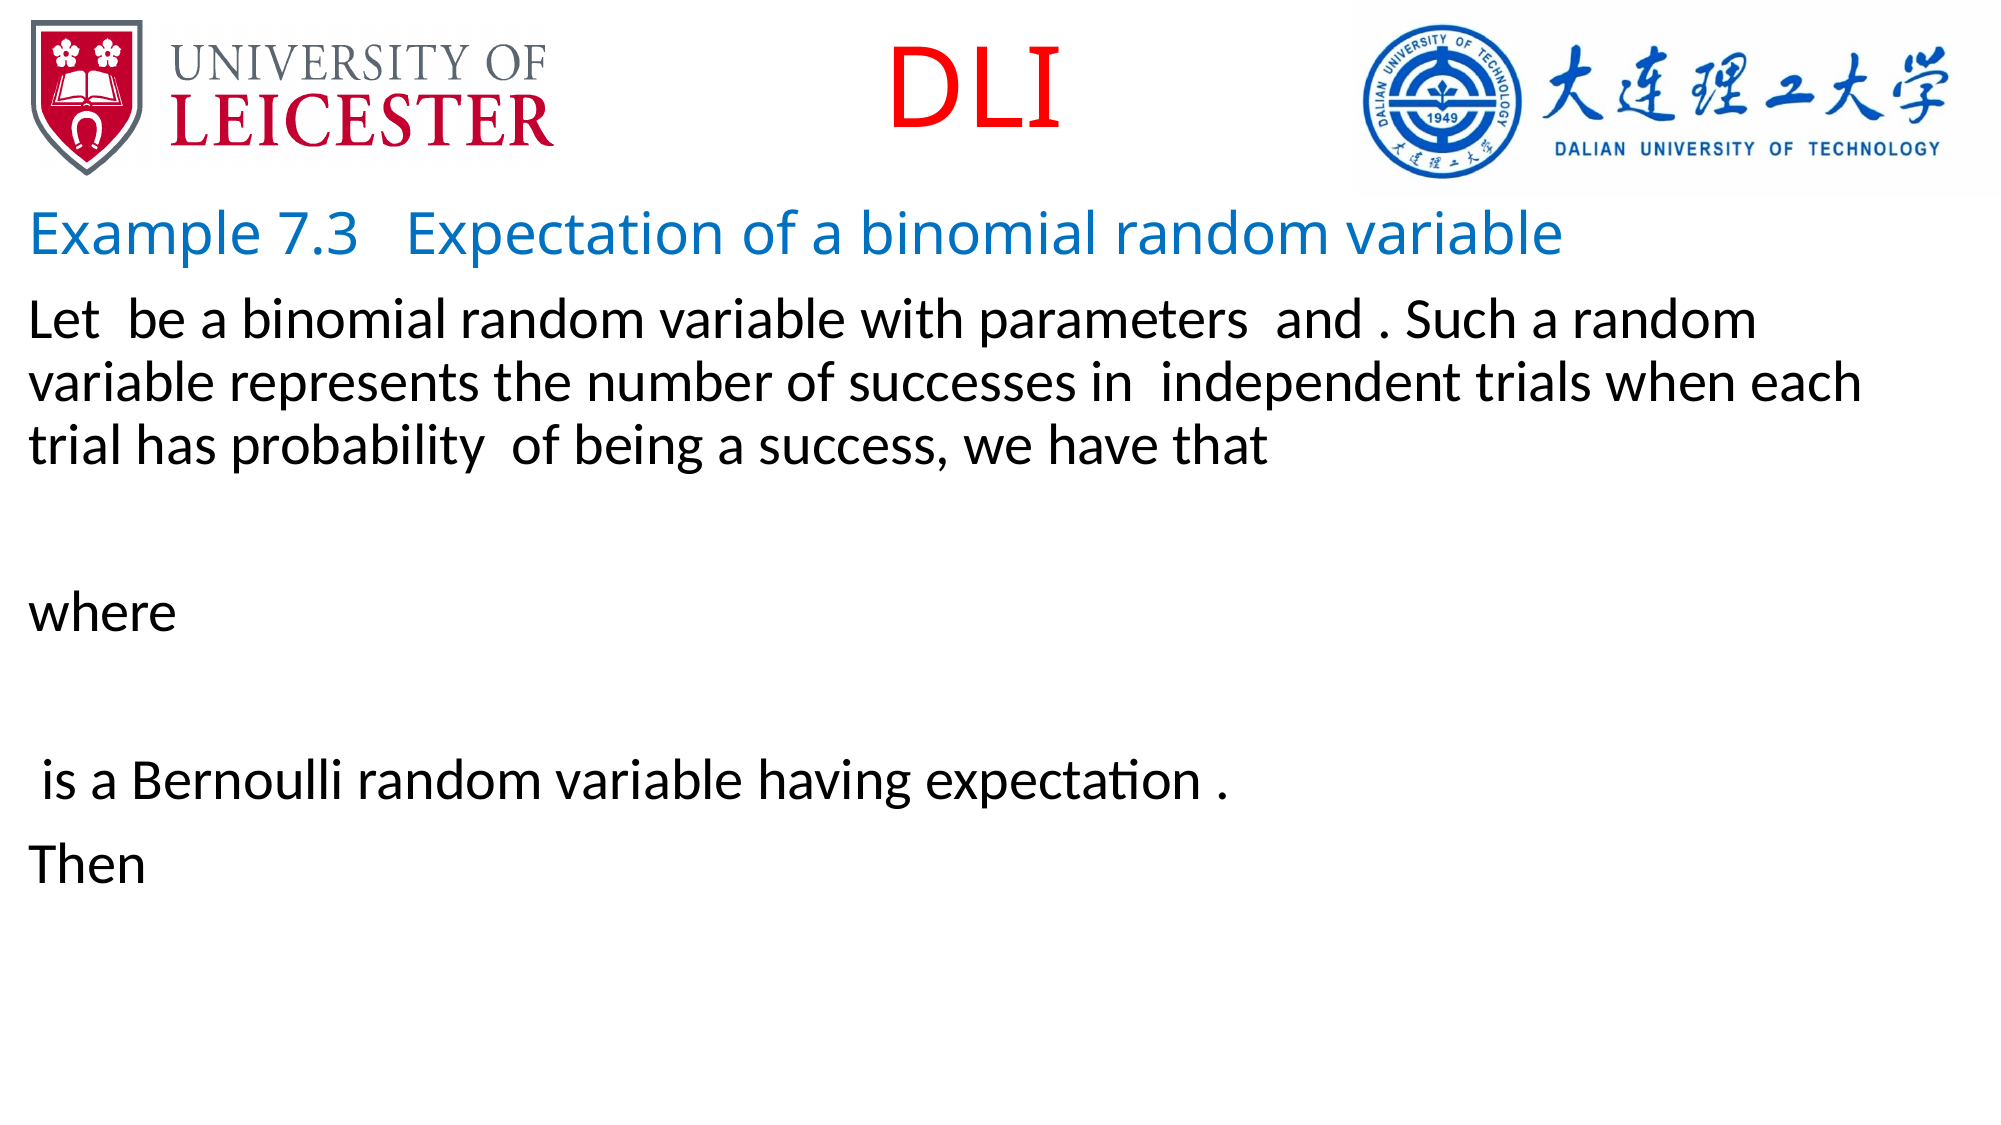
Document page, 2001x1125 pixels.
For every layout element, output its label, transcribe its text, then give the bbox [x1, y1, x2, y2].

picture [1353, 0, 2000, 197]
picture [31, 20, 554, 176]
text_box DLI [571, 7, 1353, 158]
